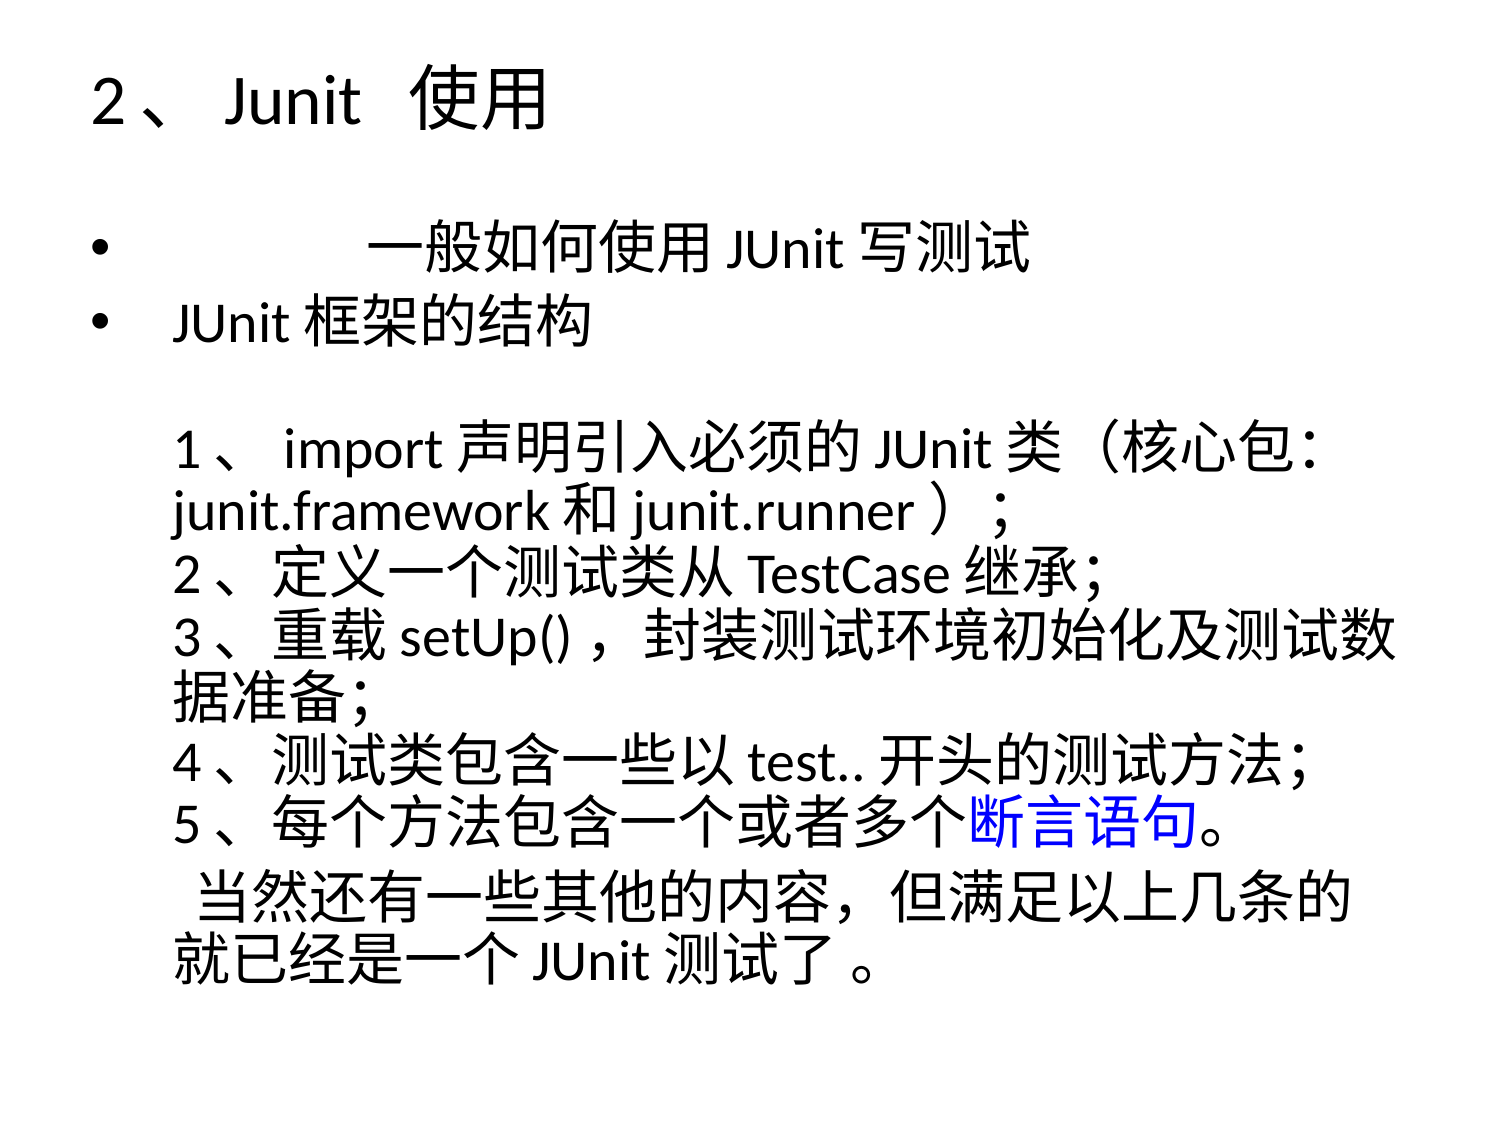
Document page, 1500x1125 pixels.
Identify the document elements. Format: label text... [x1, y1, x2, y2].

list 一般如何使用JUnit写测试 JUnit框架的结构 1、import声明引入必须的JUnit类（核心包：junit.framework和junit.runner）； 2、定义一个测试类从TestCase继承； 3、重载setUp()，封装测试环境初始化及测试数据准备； 4、测试类包含一些以test..开头的测试方法； 5、每个方法包含一个或者多个断言语句。 当然还有一些其他的内容，但满足以上几条的就已经是一个JUnit测试了 。 [75, 210, 1425, 1005]
title 2、Junit 使用 [75, 45, 1425, 210]
